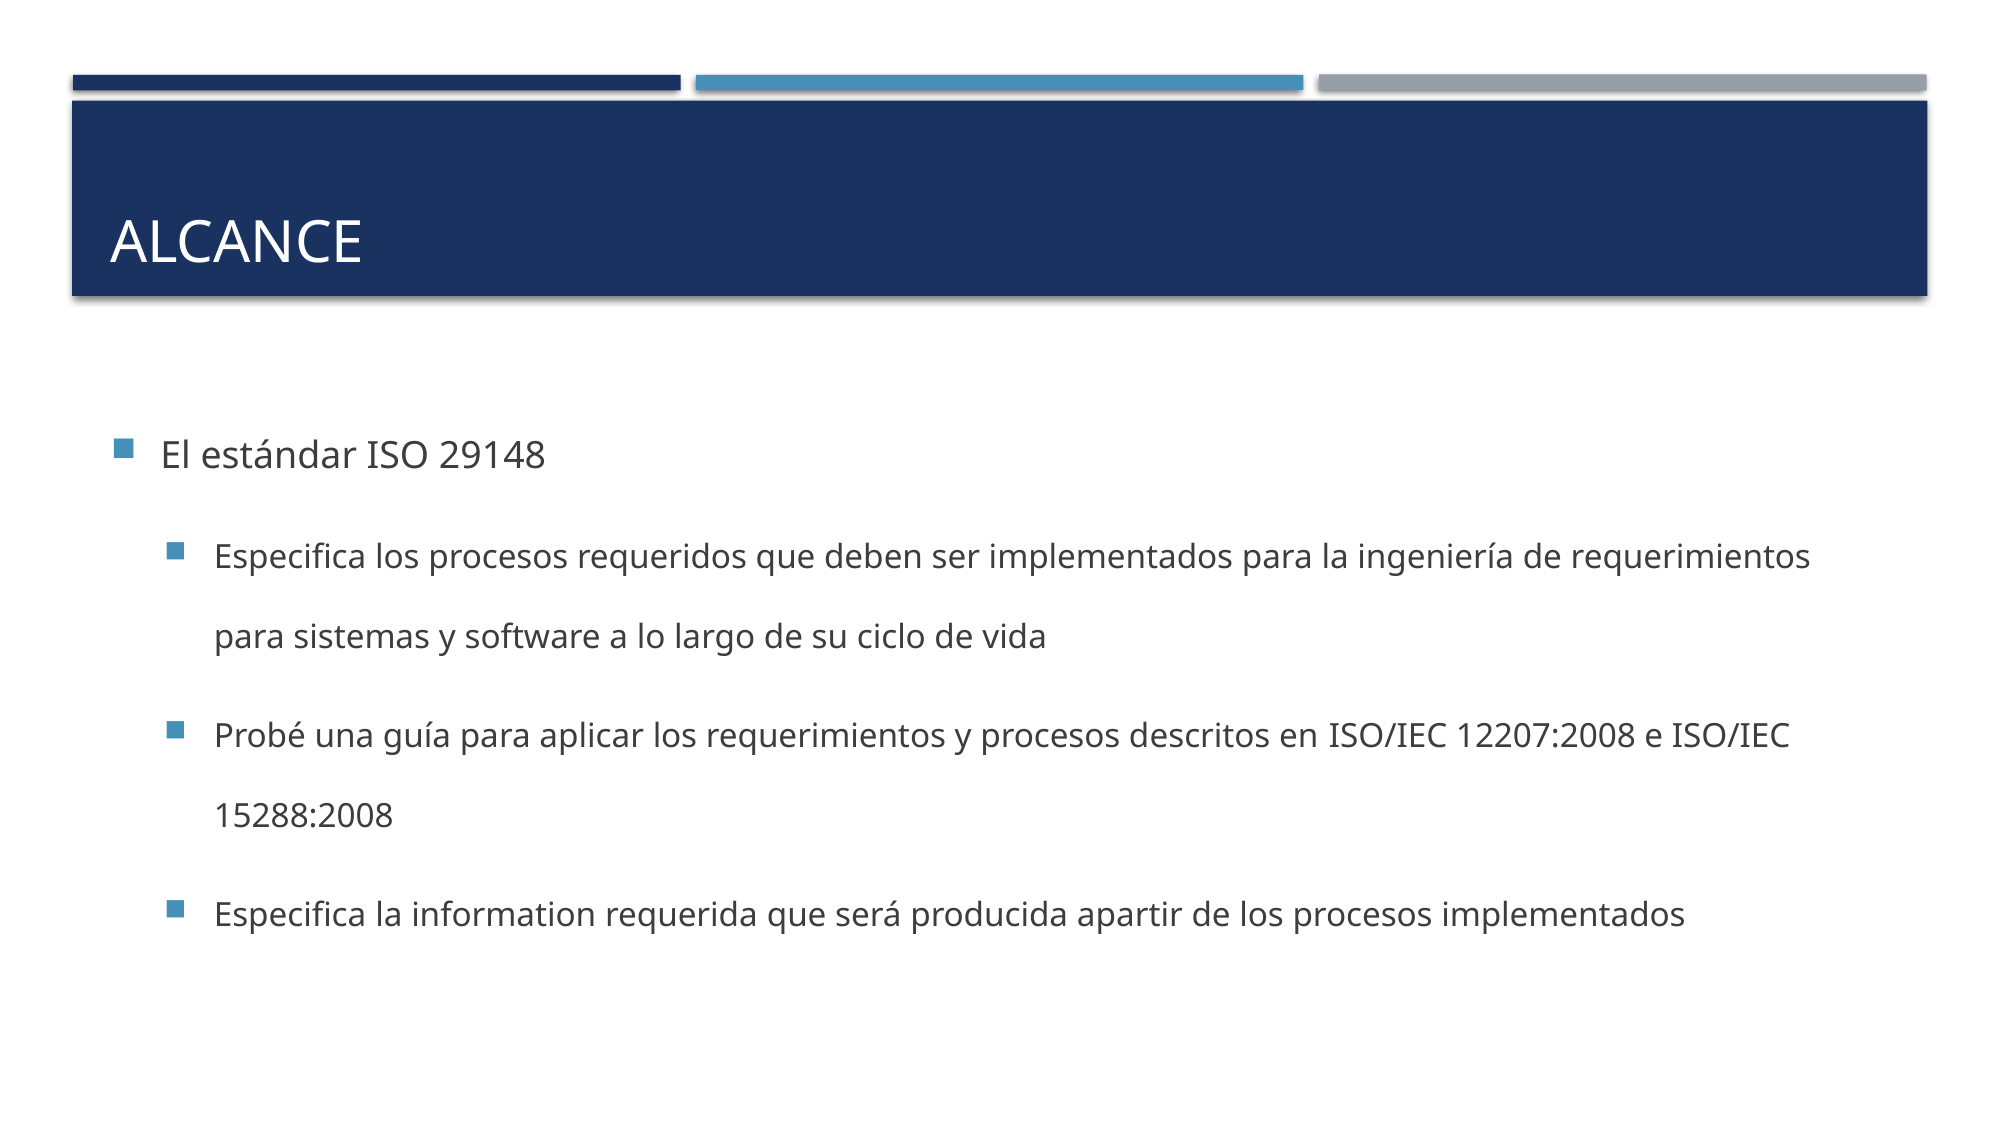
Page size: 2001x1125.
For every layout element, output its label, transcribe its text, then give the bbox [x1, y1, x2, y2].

list El estándar ISO 29148 Especifica los procesos requeridos que deben ser implementados para la ingeniería de requerimientos para sistemas y software a lo largo de su ciclo de vida Probé una guía para aplicar los requerimientos y procesos descritos en ISO/IEC 12207:2008 e ISO/IEC 15288:2008 Especifica la information requerida que será producida apartir de los procesos implementados [95, 357, 1905, 962]
title Alcance [95, 115, 1905, 282]
